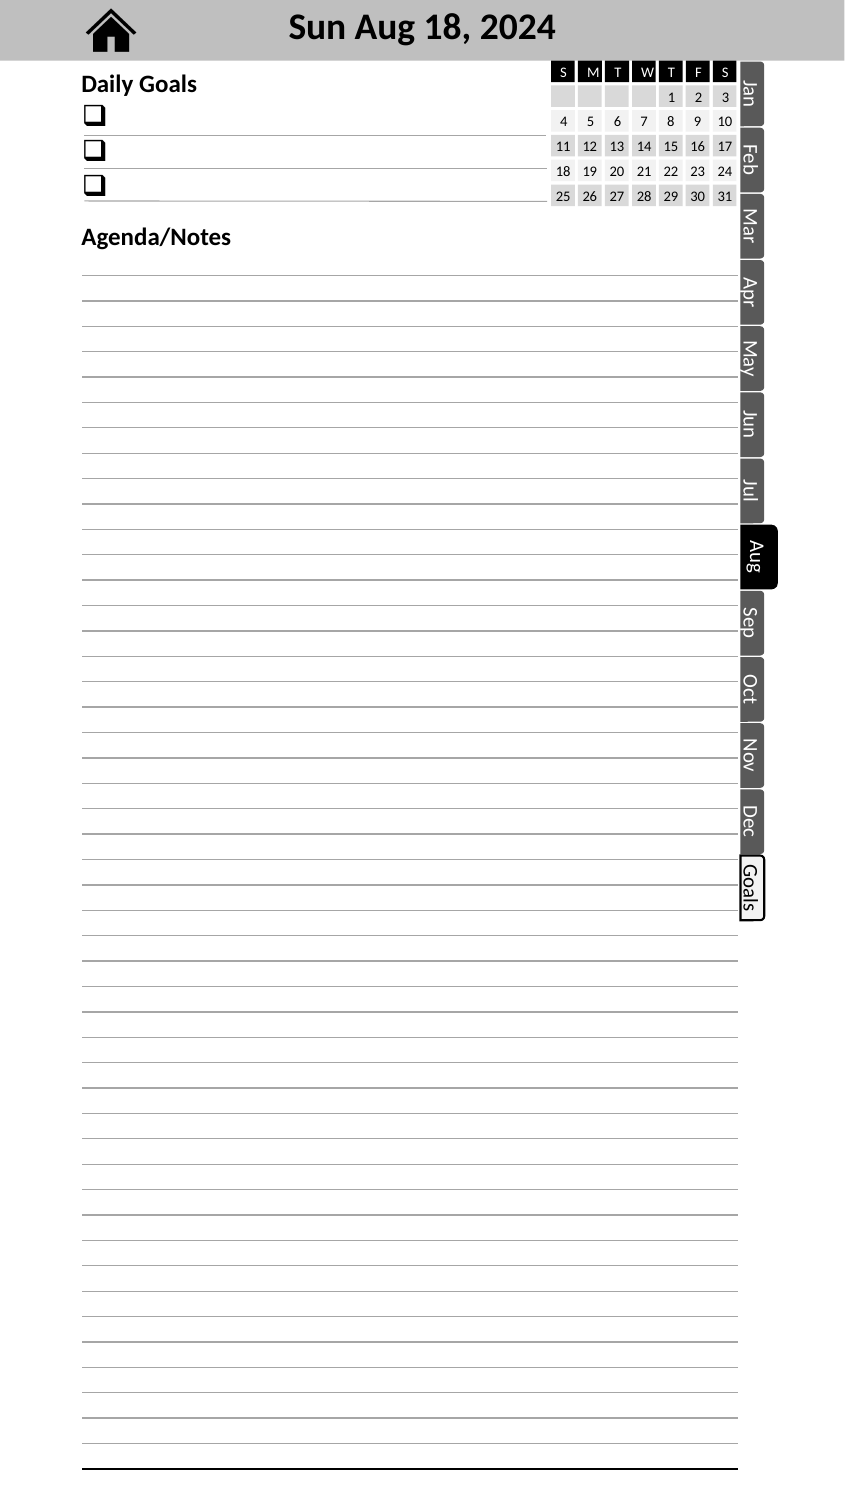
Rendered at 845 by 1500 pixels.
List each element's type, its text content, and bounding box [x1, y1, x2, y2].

list Sun Aug 18, 2024 [190, 0, 655, 61]
picture [82, 1, 140, 59]
